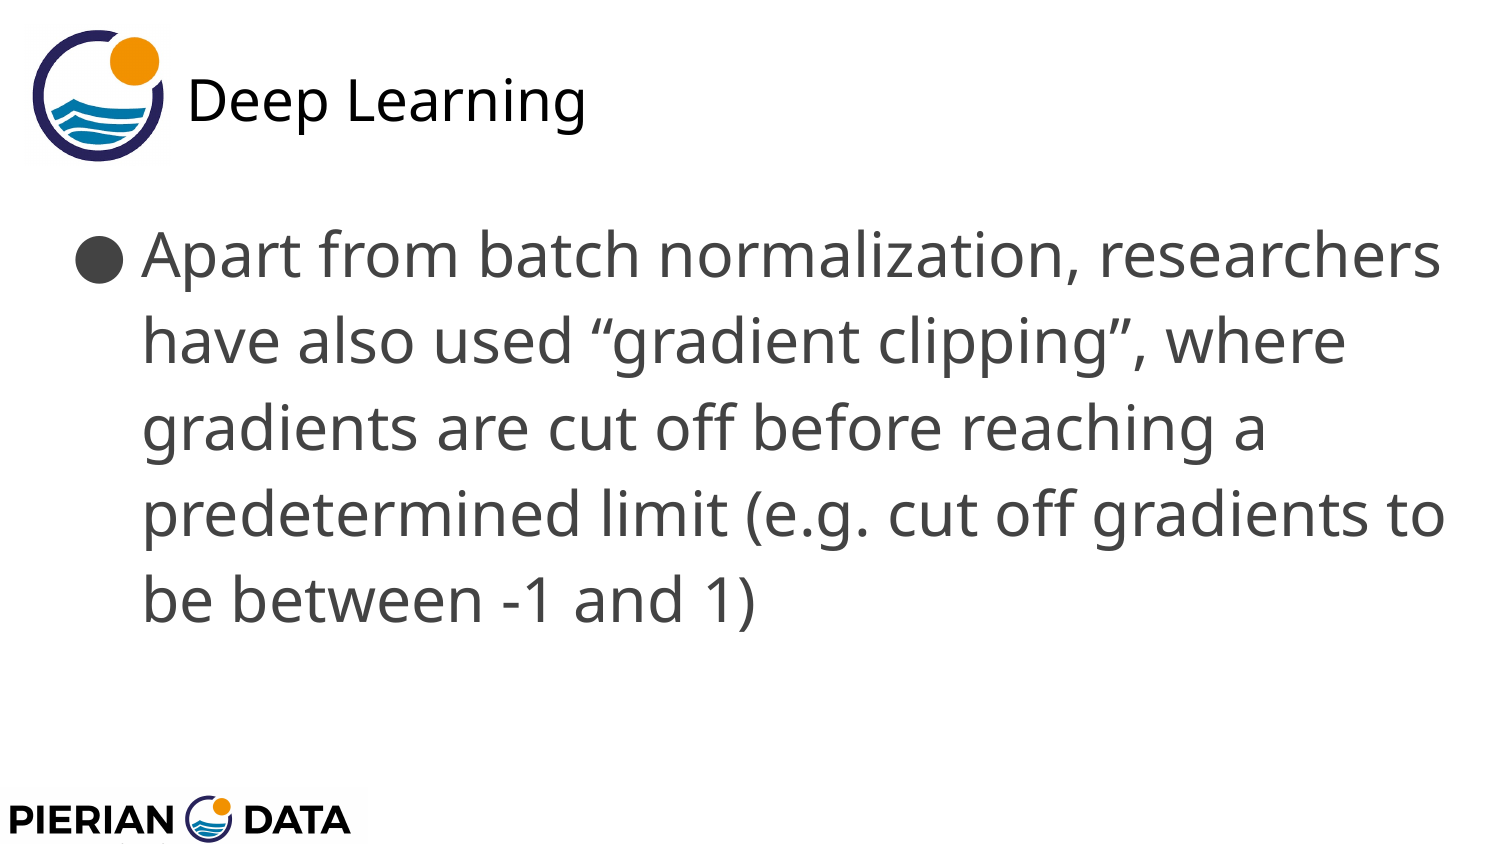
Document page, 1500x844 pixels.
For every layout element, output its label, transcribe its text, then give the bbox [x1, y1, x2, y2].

picture [0, 787, 368, 844]
title Deep Learning [176, 48, 1449, 143]
picture [24, 24, 172, 167]
list Apart from batch normalization, researchers have also used “gradient clipping”, where gradients are cut off before reaching a predetermined limit (e.g. cut off gradients to be between -1 and 1) [51, 189, 1480, 750]
